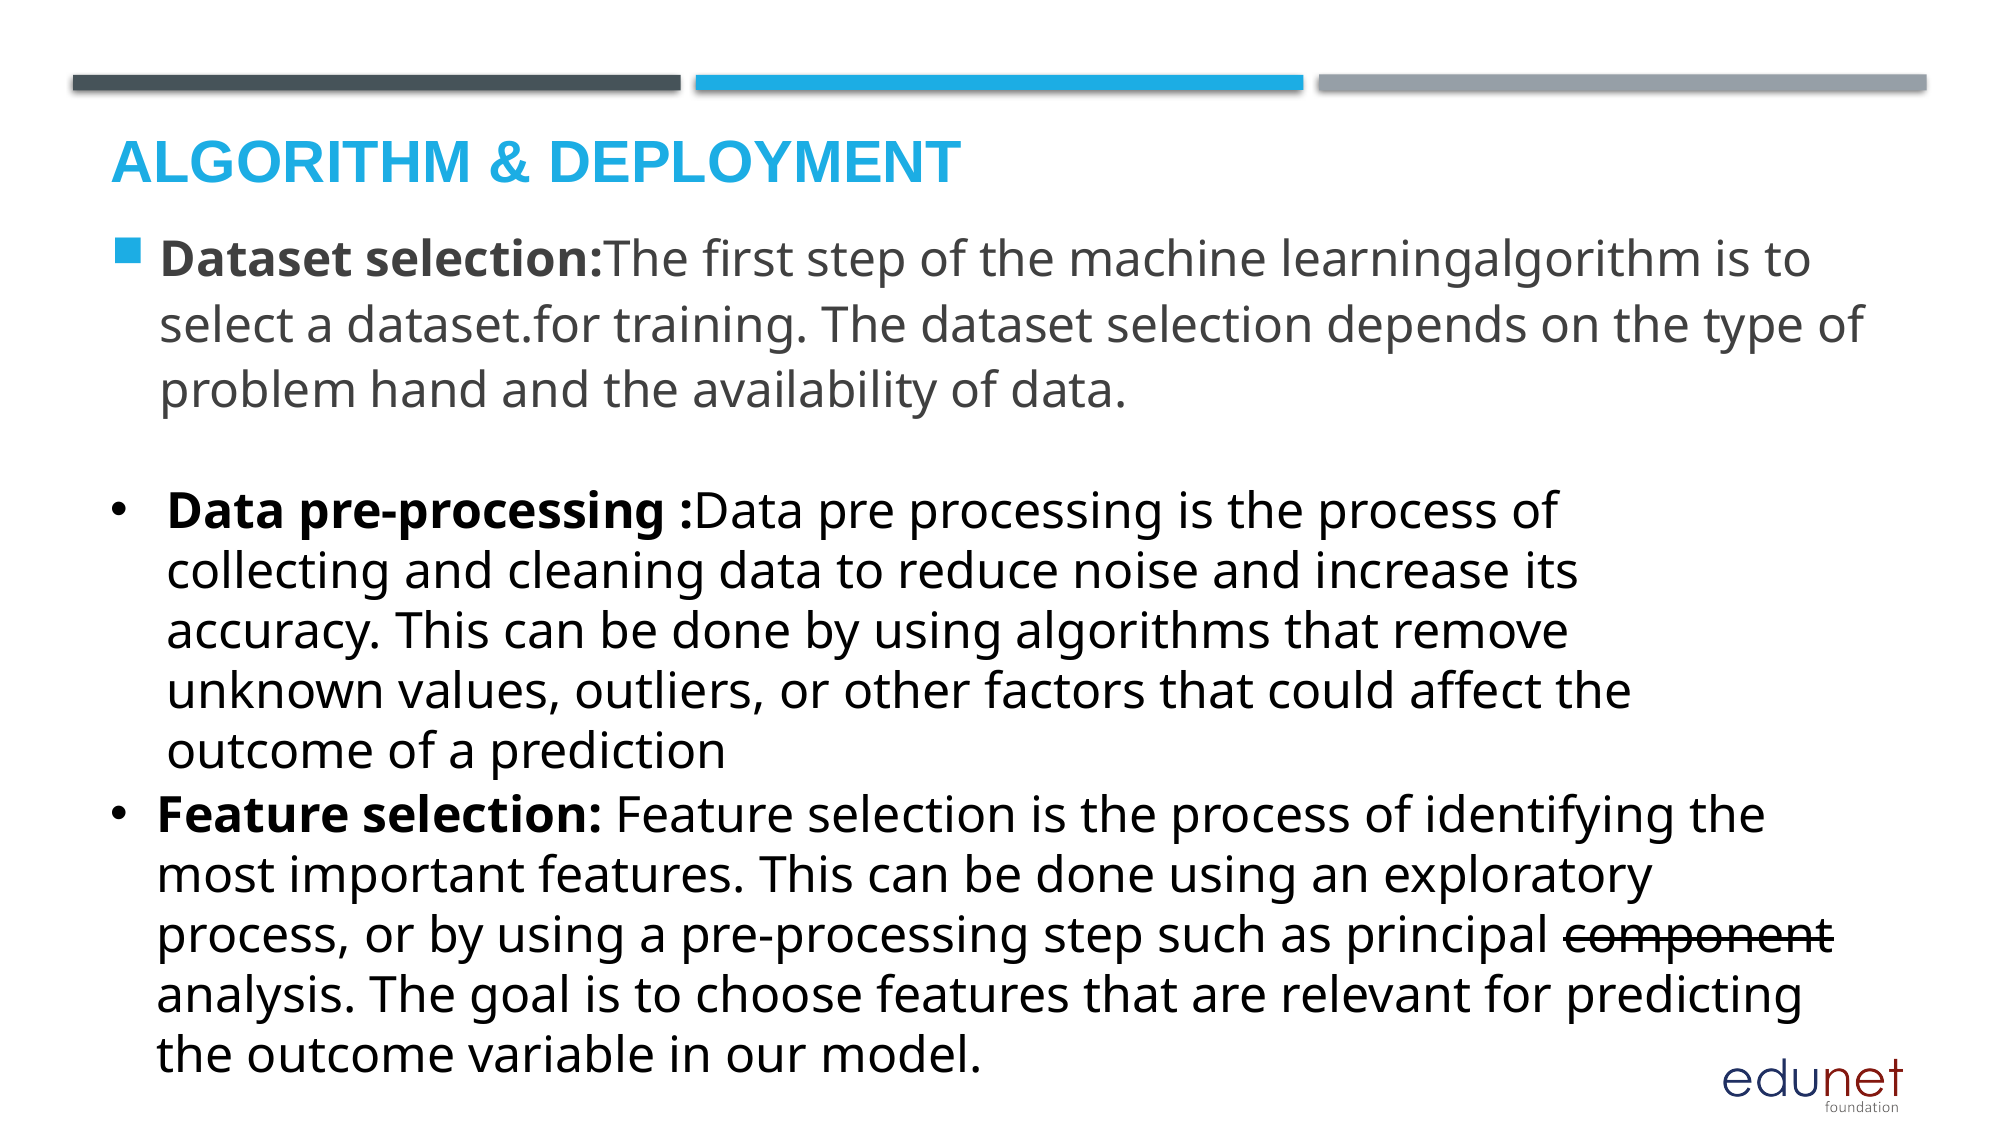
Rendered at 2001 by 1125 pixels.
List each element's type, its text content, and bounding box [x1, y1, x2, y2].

list Dataset selection:The first step of the machine learningalgorithm is to select a dataset.for training. The dataset selection depends on the type of problem hand and the availability of data. [95, 213, 1905, 425]
text_box Feature selection: Feature selection is the process of identifying the most important features. This can be done using an exploratory process, or by using a pre-processing step such as principal component analysis. The goal is to choose features that are relevant for predicting the outcome variable in our model. [95, 774, 1864, 1090]
text_box Data pre-processing :Data pre processing is the process of collecting and cleaning data to reduce noise and increase its accuracy. This can be done by using algorithms that remove unknown values, outliers, or other factors that could affect the outcome of a prediction [95, 471, 1696, 774]
title Algorithm & Deployment [95, 115, 1905, 203]
picture [1719, 1056, 1905, 1116]
